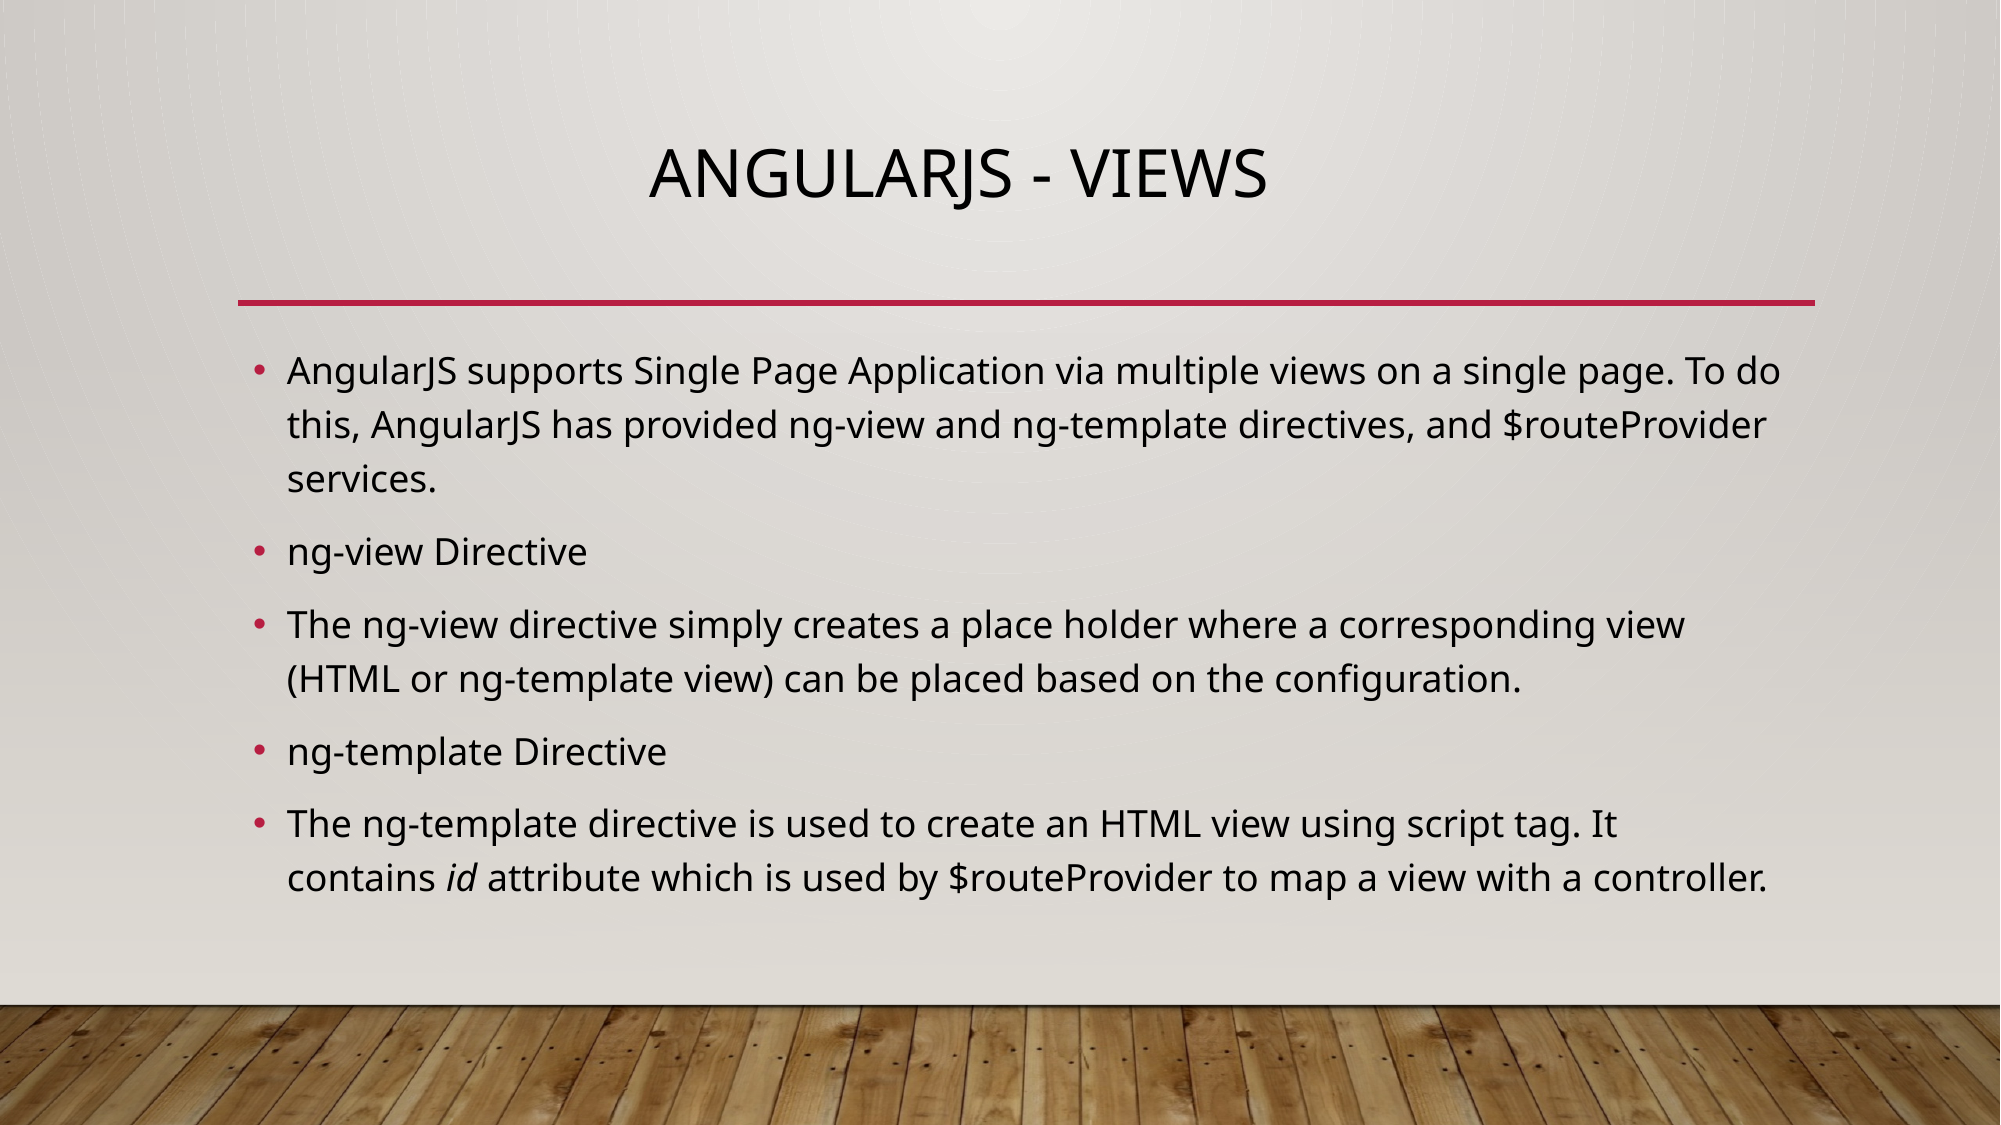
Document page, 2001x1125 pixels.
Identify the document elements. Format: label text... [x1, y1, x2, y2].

picture [0, 1005, 2000, 1125]
title AngularJS - Views [238, 131, 1814, 305]
list AngularJS supports Single Page Application via multiple views on a single page. To do this, AngularJS has provided ng-view and ng-template directives, and $routeProvider services. ng-view Directive The ng-view directive simply creates a place holder where a corresponding view (HTML or ng-template view) can be placed based on the configuration. ng-template Directive The ng-template directive is used to create an HTML view using script tag. It contains id attribute which is used by $routeProvider to map a view with a controller. [238, 330, 1814, 946]
